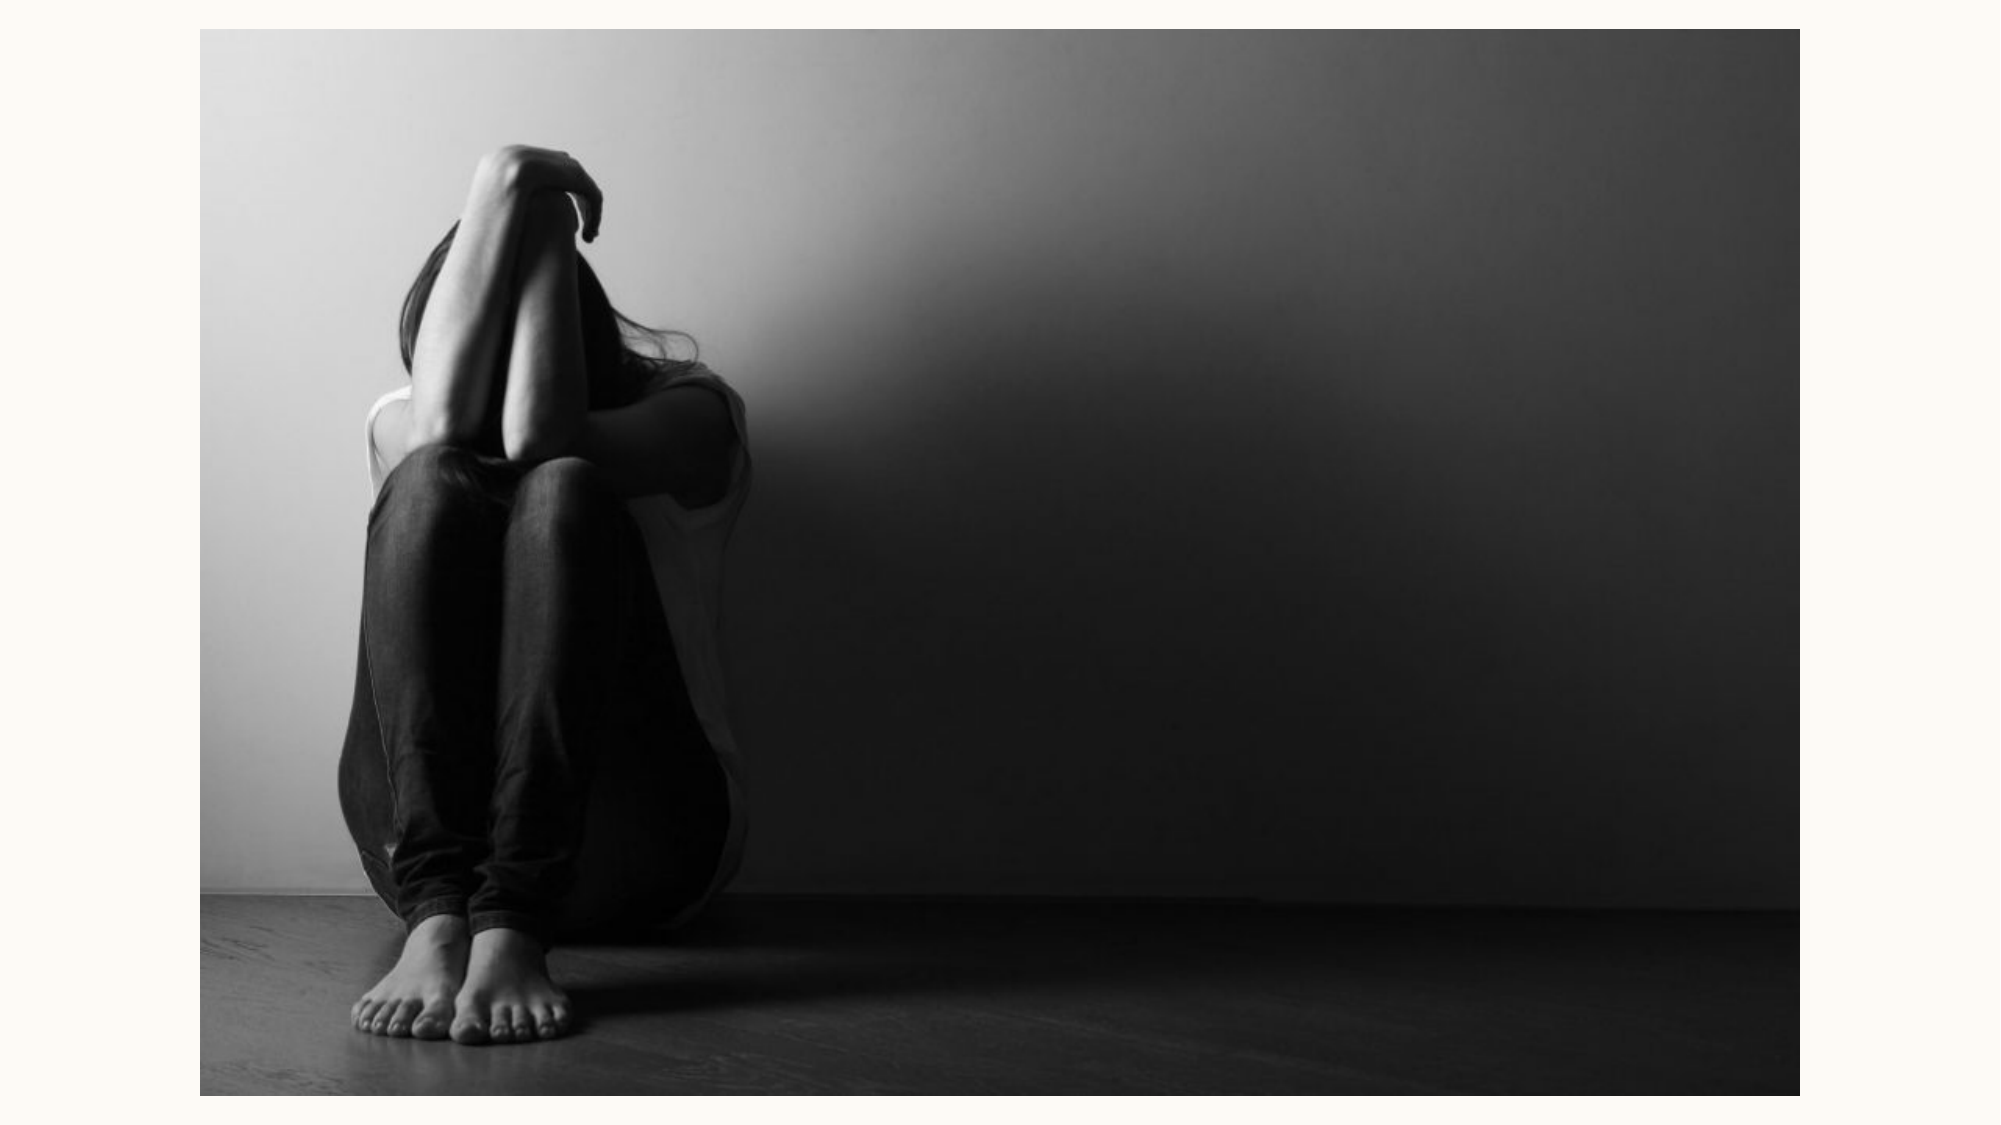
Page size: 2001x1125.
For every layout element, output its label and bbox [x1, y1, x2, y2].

picture [199, 29, 1800, 1096]
